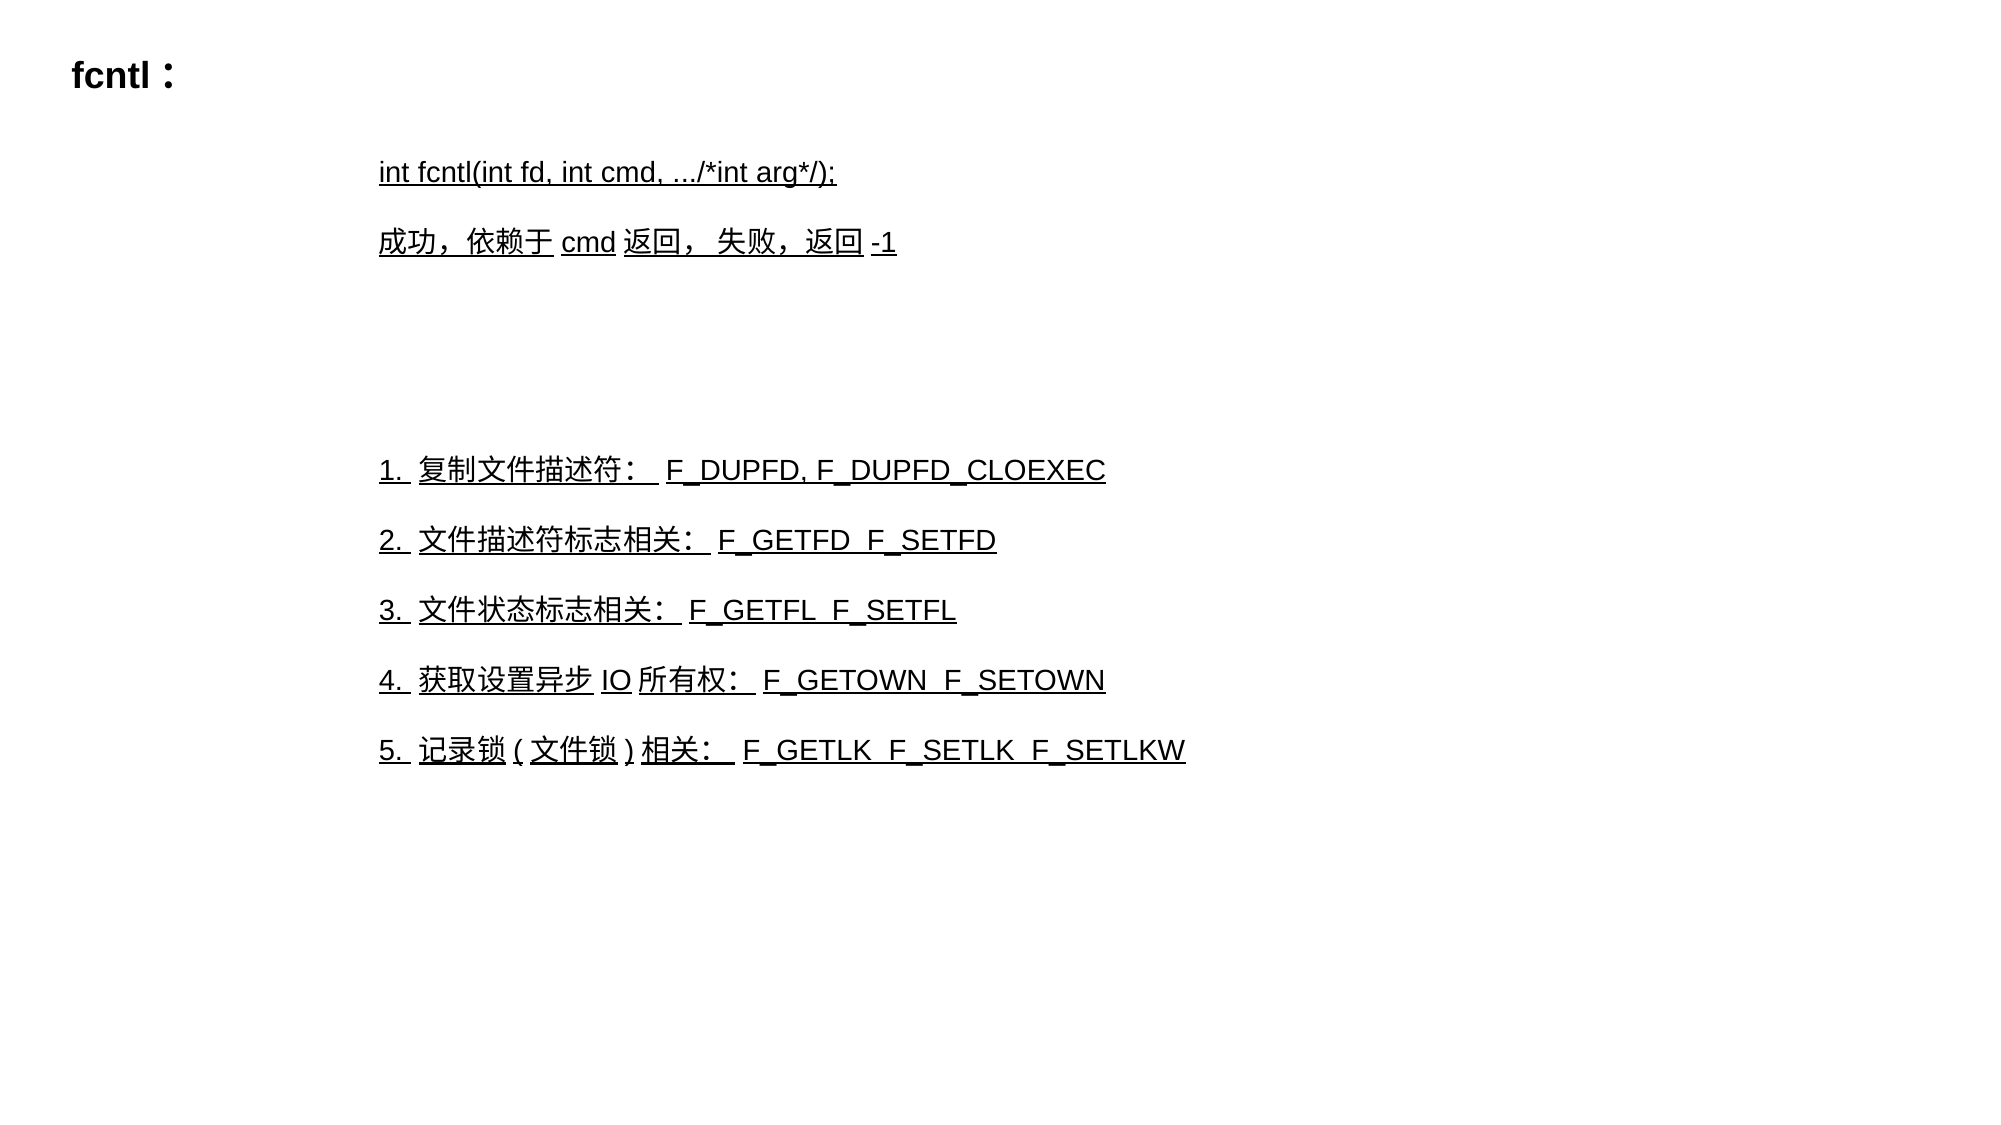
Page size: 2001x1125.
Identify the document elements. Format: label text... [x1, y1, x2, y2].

text_box 1. 复制文件描述符： F_DUPFD, F_DUPFD_CLOEXEC 2. 文件描述符标志相关：F_GETFD F_SETFD 3. 文件状态标志相关：F_GETFL F_SETFL 4. 获取设置异步IO所有权：F_GETOWN F_SETOWN 5. 记录锁(文件锁)相关： F_GETLK F_SETLK F_SETLKW [363, 443, 1547, 774]
text_box int fcntl(int fd, int cmd, .../*int arg*/); 成功，依赖于cmd返回， 失败，返回-1 [363, 145, 1547, 266]
text_box fcntl： [56, 43, 420, 104]
